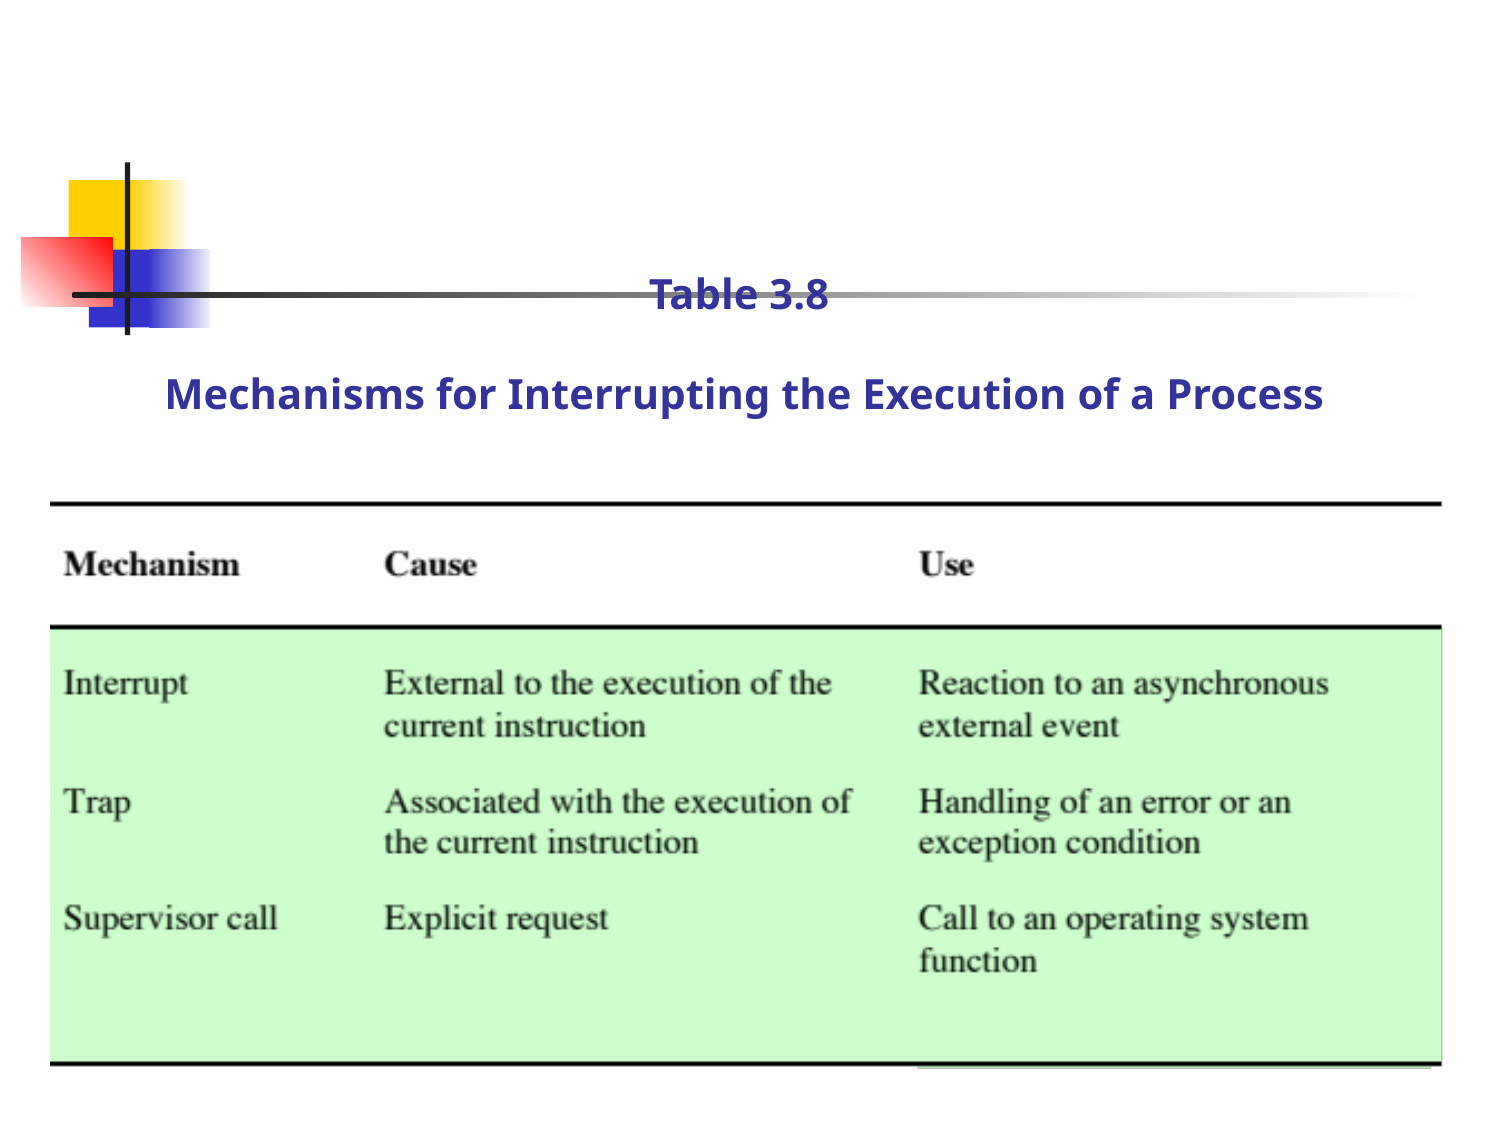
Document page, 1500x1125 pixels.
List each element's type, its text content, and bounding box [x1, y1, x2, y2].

picture [49, 462, 1467, 1103]
title Table 3.8 Mechanisms for Interrupting the Execution of a Process [62, 324, 1438, 425]
